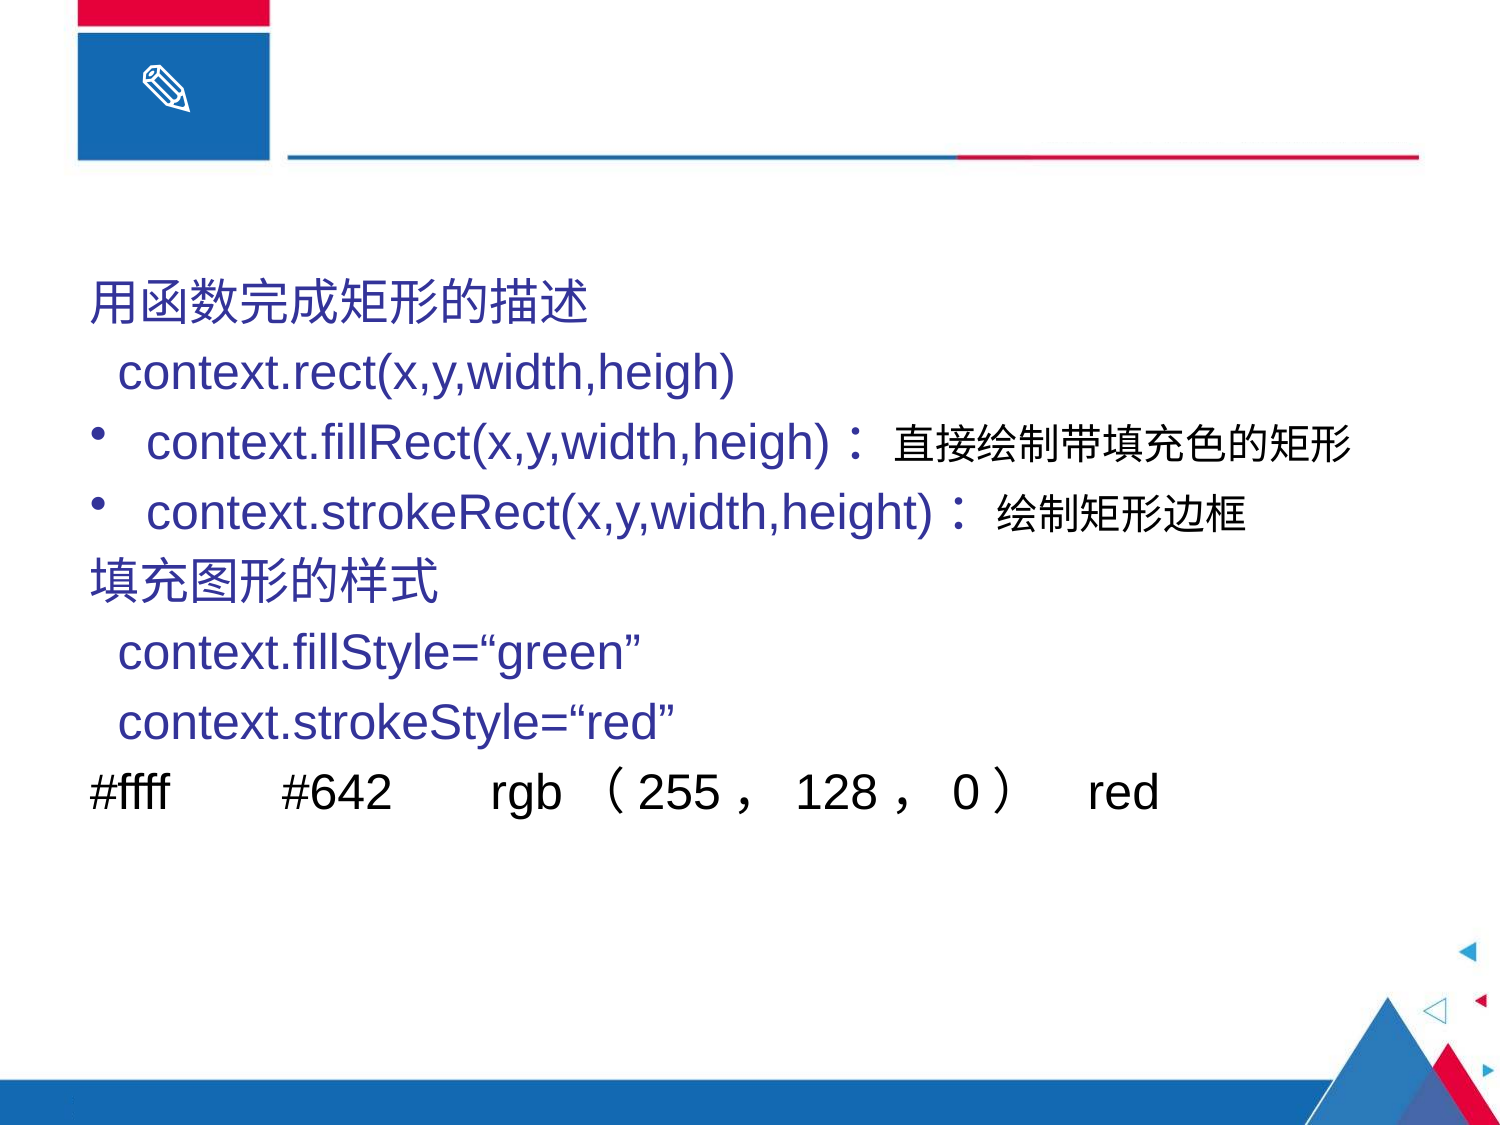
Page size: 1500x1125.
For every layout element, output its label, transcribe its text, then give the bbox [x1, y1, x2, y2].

picture [0, 0, 1500, 1125]
list 用函数完成矩形的描述 context.rect(x,y,width,heigh) context.fillRect(x,y,width,heigh)：直接绘制带填充色的矩形 context.strokeRect(x,y,width,height)：绘制矩形边框 填充图形的样式 context.fillStyle=“green” context.strokeStyle=“red” #ffff #642 rgb（255，128，0） red [75, 262, 1463, 1005]
